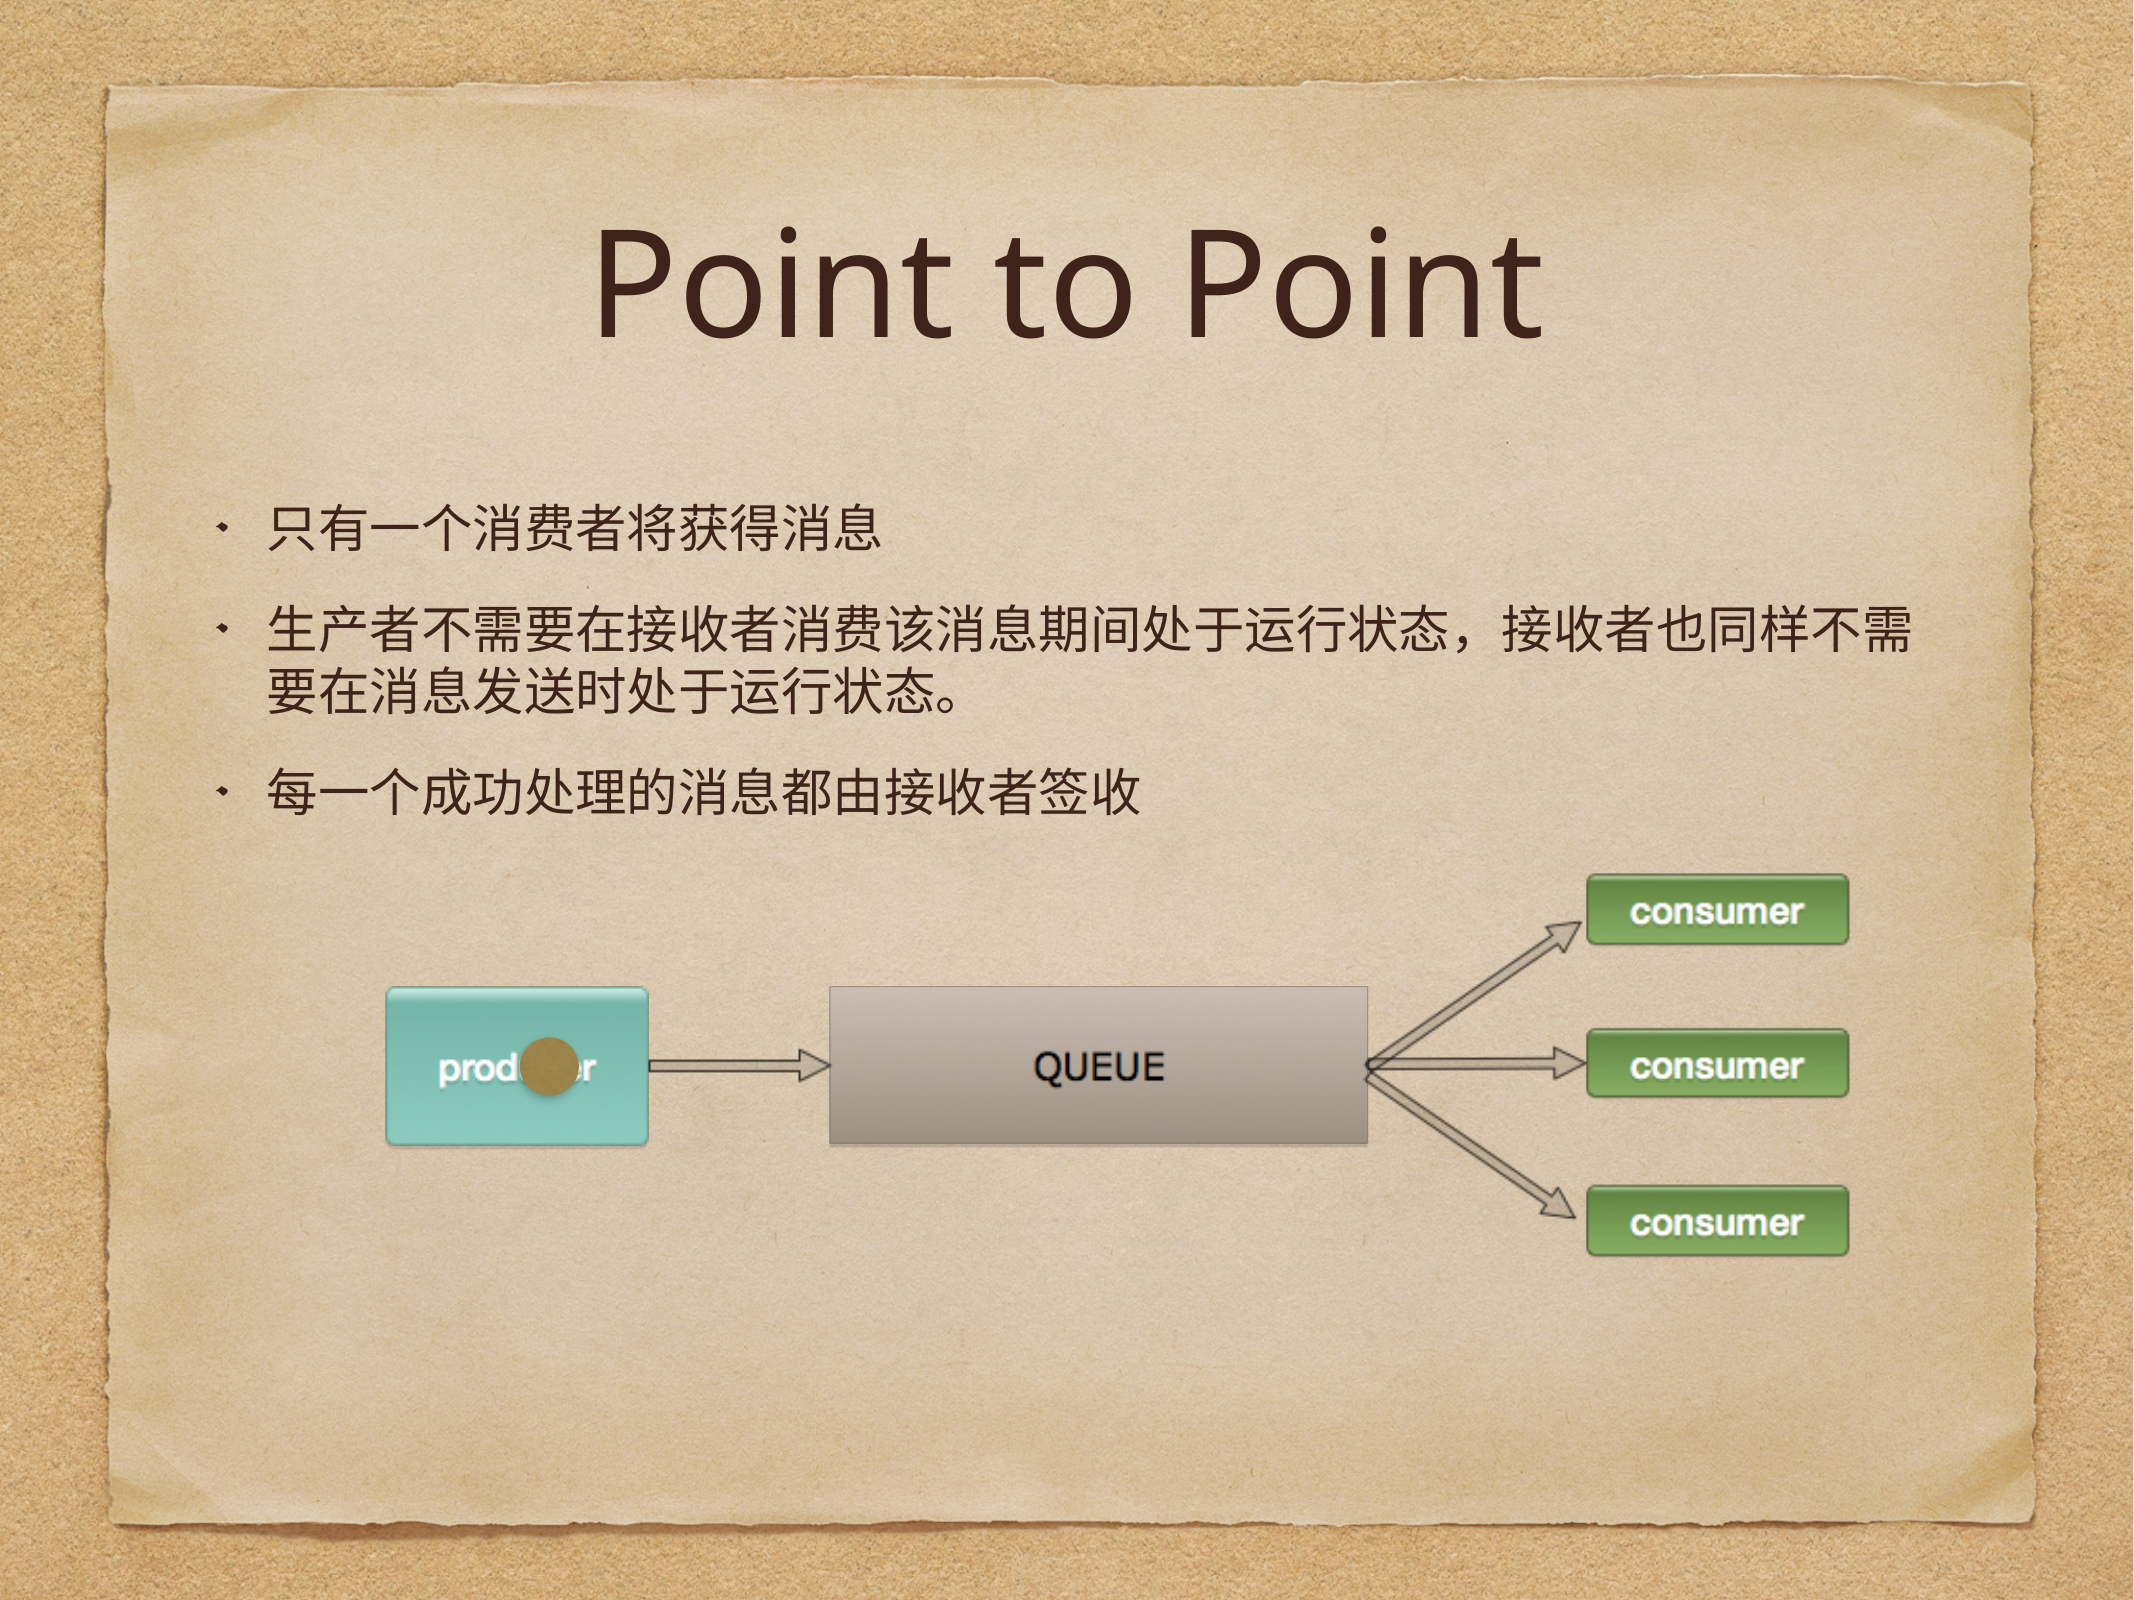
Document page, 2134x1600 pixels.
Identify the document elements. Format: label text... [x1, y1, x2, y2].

picture [0, 0, 2134, 1600]
list 只有一个消费者将获得消息 生产者不需要在接收者消费该消息期间处于运行状态，接收者也同样不需要在消息发送时处于运行状态。 每一个成功处理的消息都由接收者签收 [207, 461, 1926, 857]
title Point to Point [207, 103, 1926, 451]
